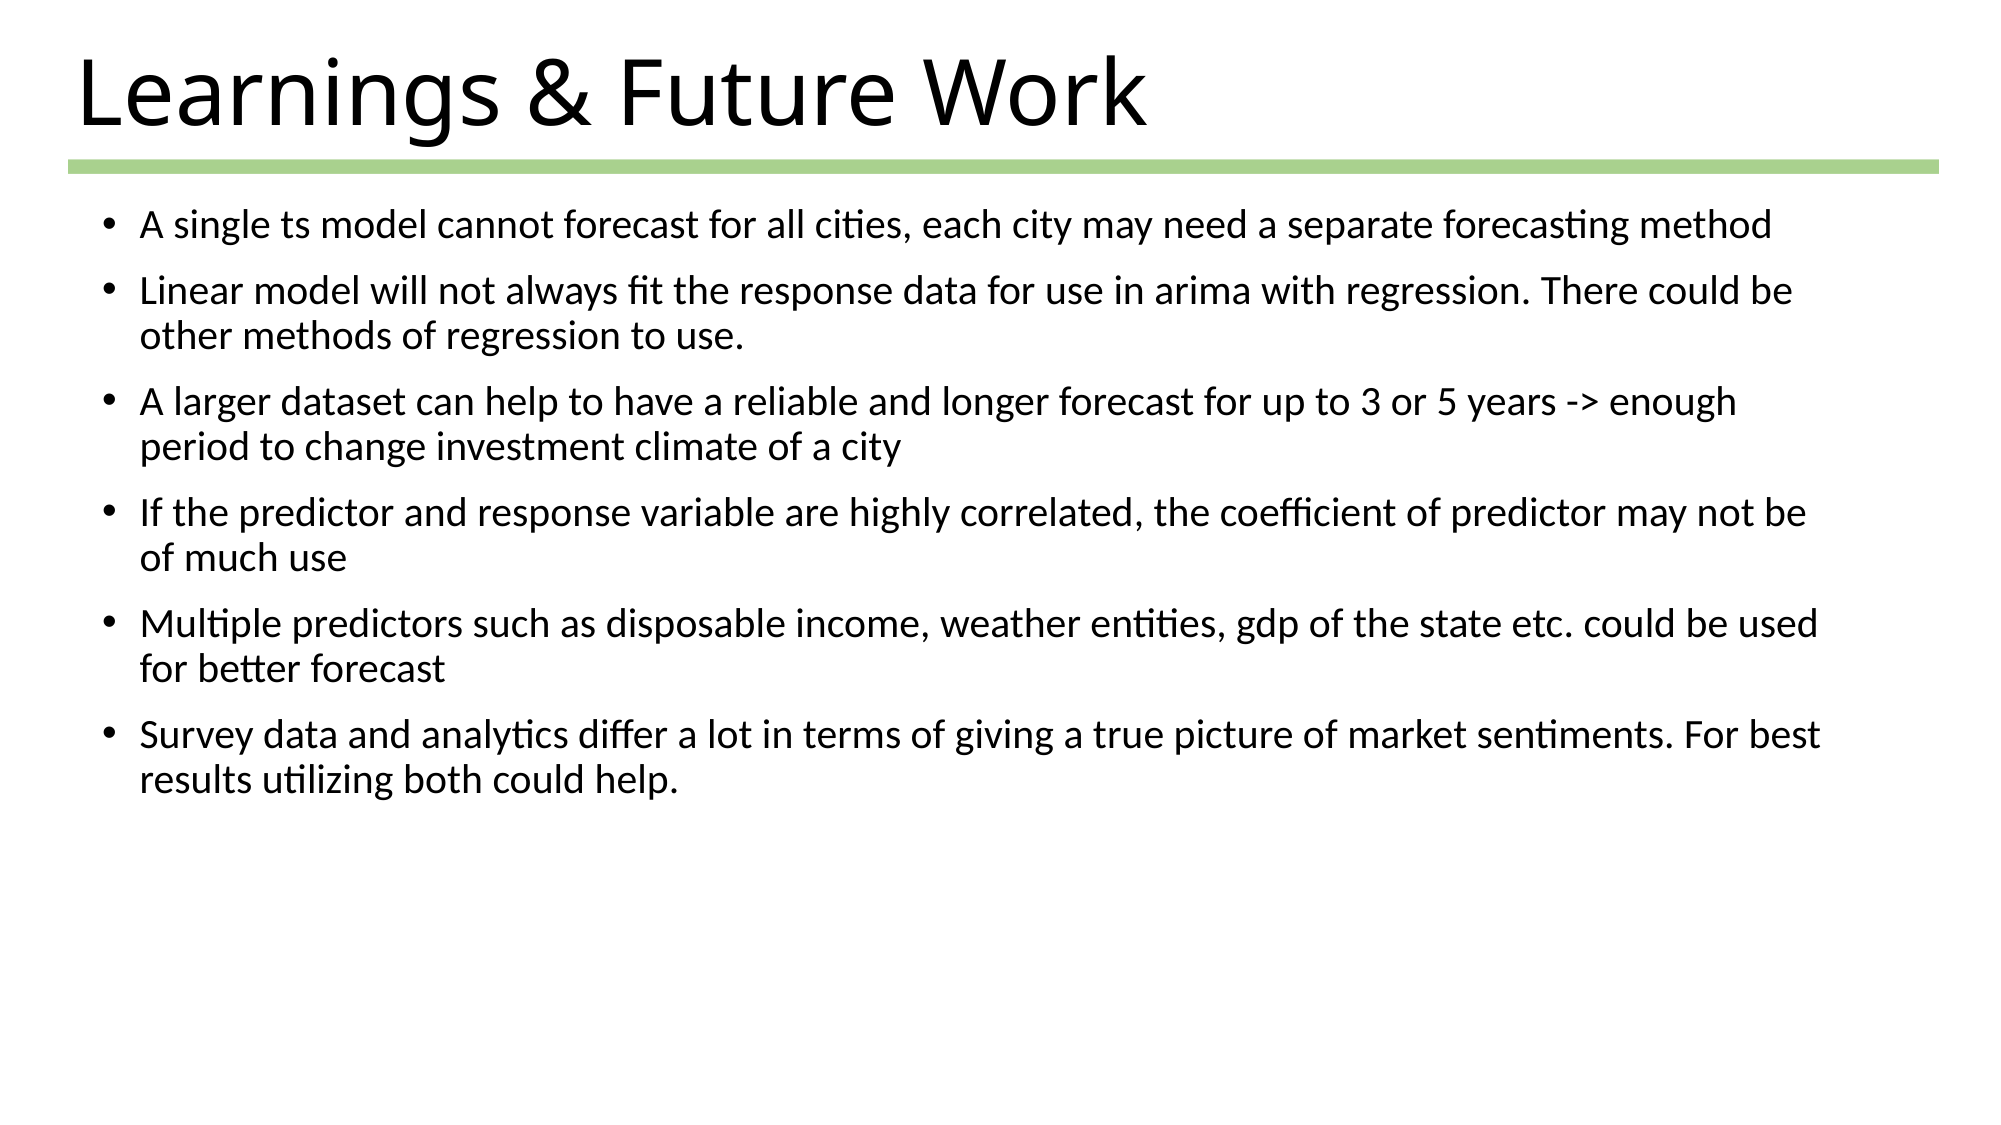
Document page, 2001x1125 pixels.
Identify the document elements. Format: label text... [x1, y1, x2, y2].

text_box Learnings & Future Work [60, 31, 1786, 160]
list A single ts model cannot forecast for all cities, each city may need a separate forecasting method Linear model will not always fit the response data for use in arima with regression. There could be other methods of regression to use. A larger dataset can help to have a reliable and longer forecast for up to 3 or 5 years -> enough period to change investment climate of a city If the predictor and response variable are highly correlated, the coefficient of predictor may not be of much use Multiple predictors such as disposable income, weather entities, gdp of the state etc. could be used for better forecast Survey data and analytics differ a lot in terms of giving a true picture of market sentiments. For best results utilizing both could help. [87, 195, 1863, 1014]
